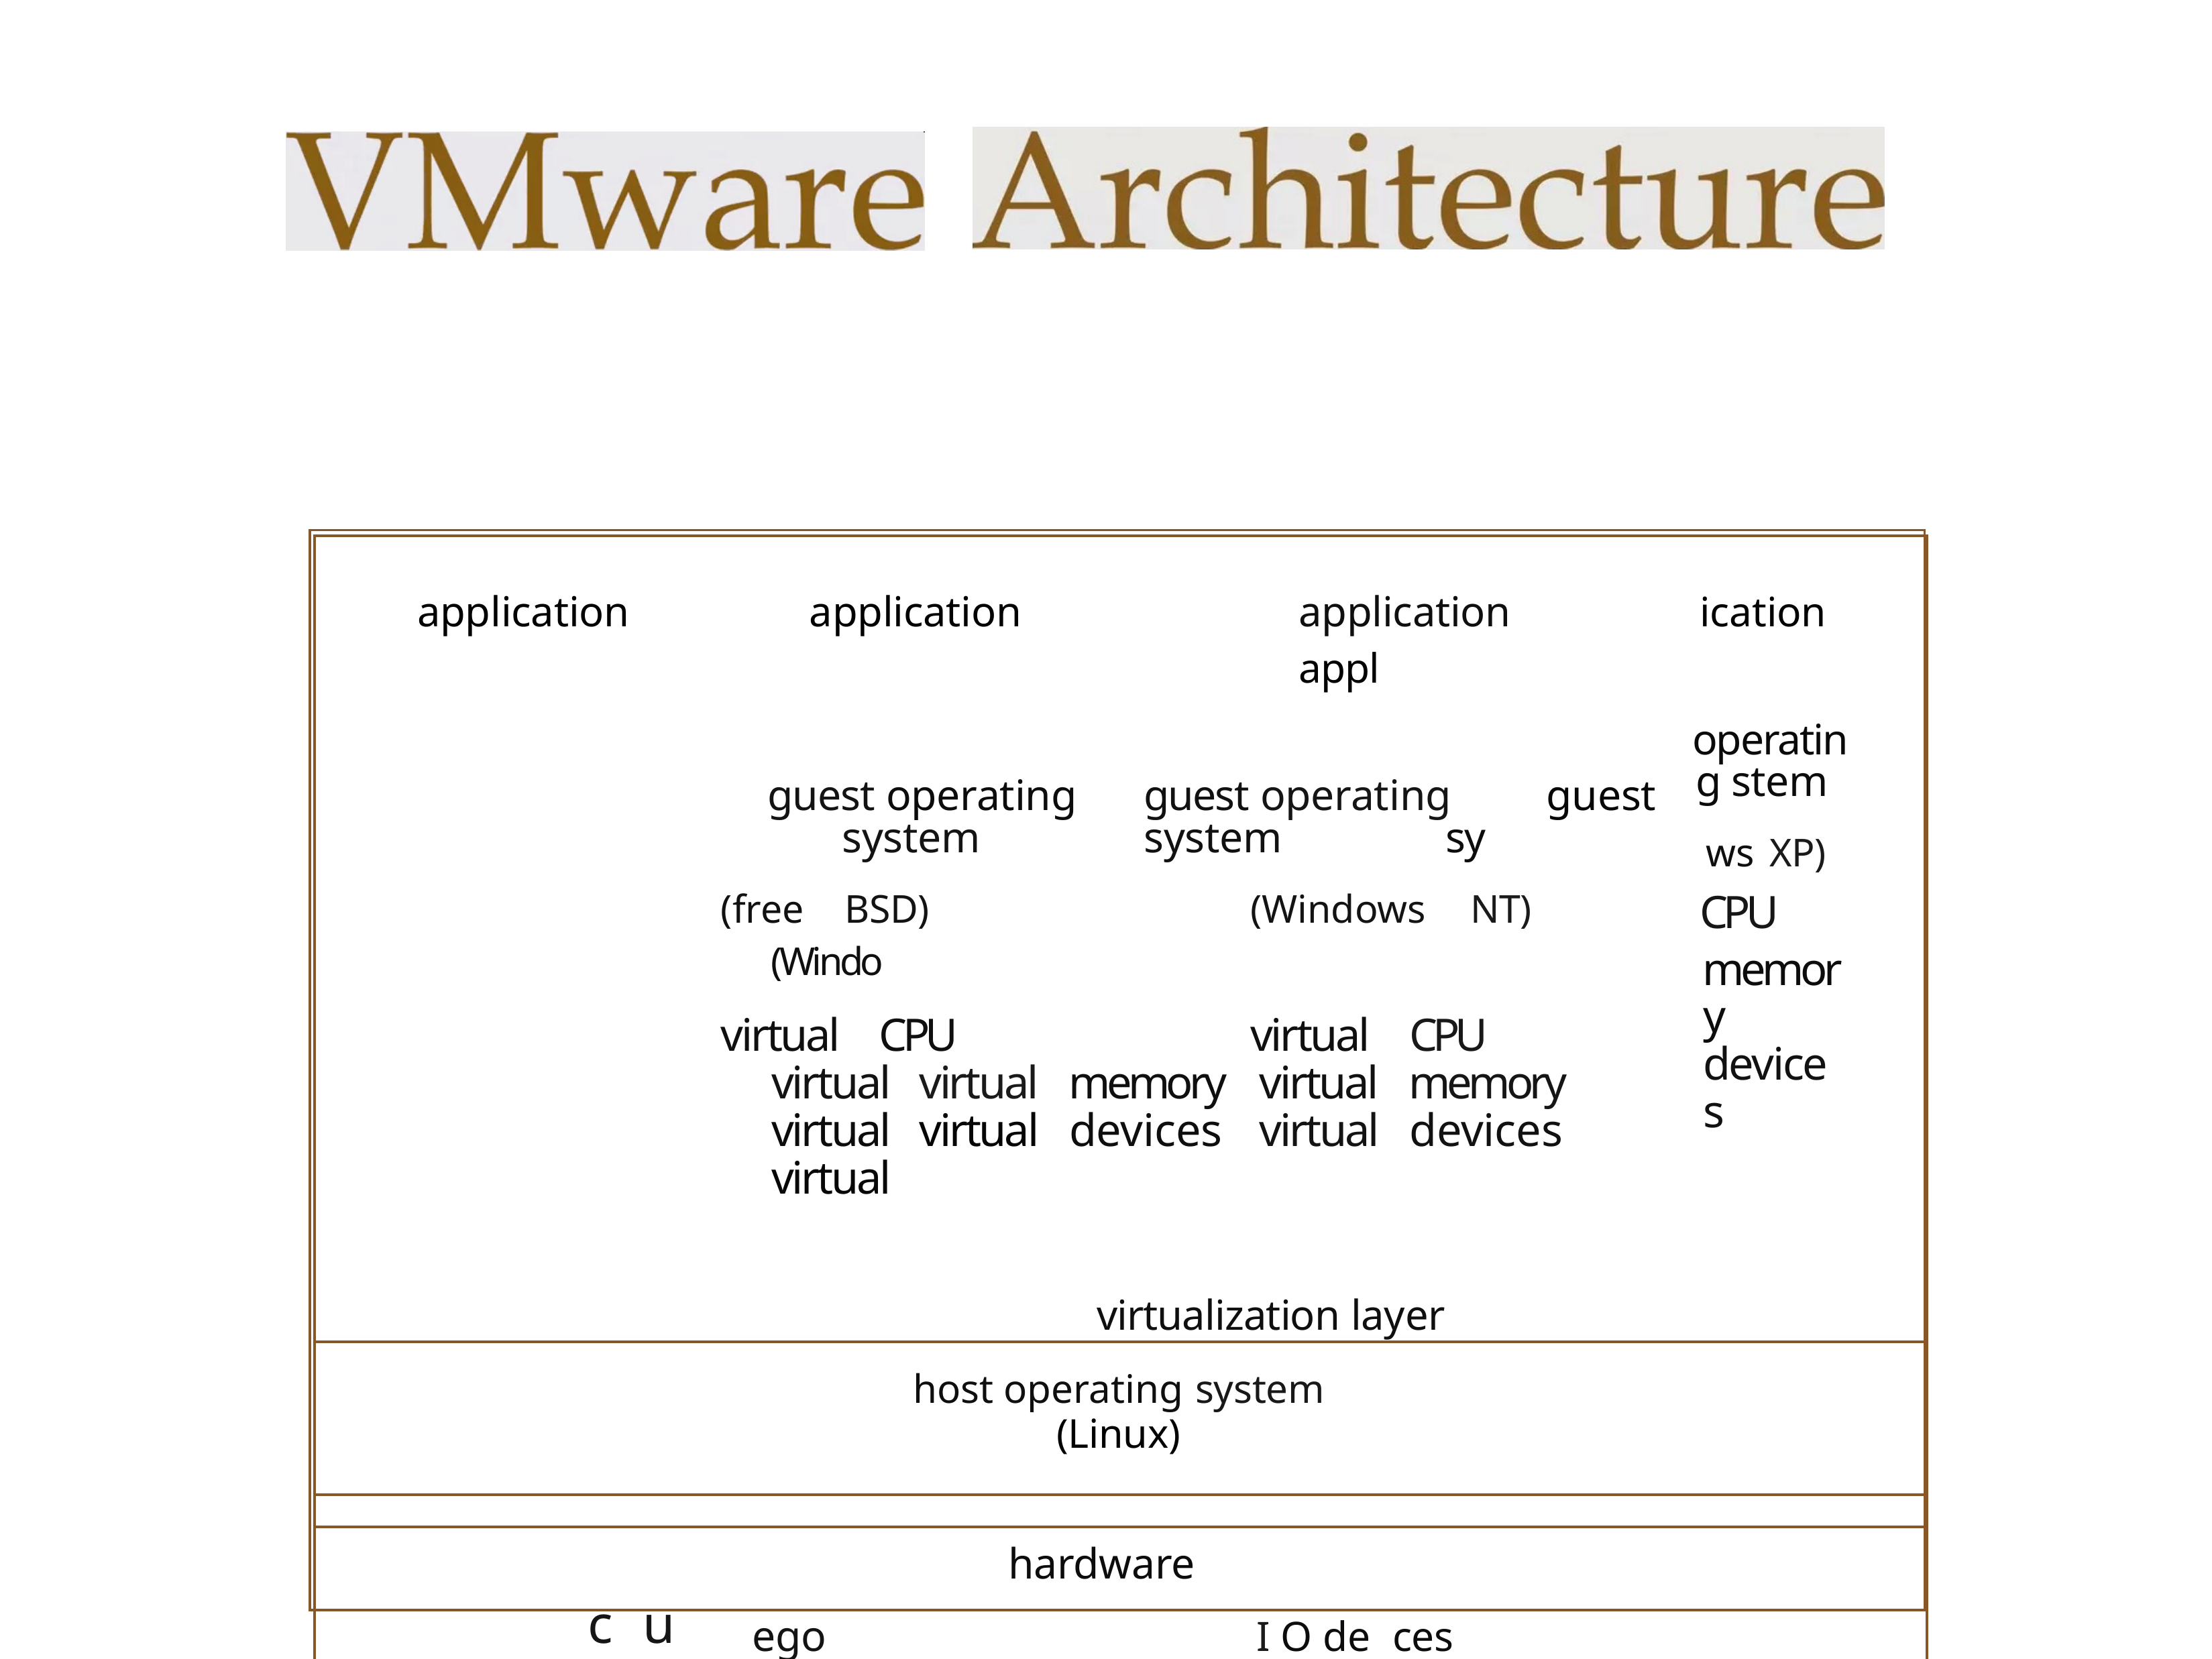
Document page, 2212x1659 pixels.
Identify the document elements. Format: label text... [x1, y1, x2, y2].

table_cell c u [316, 1619, 721, 1659]
table_cell hardware ego I O de ces [721, 1619, 1926, 1659]
picture [286, 131, 925, 251]
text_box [309, 528, 1926, 1611]
picture [973, 127, 1885, 250]
